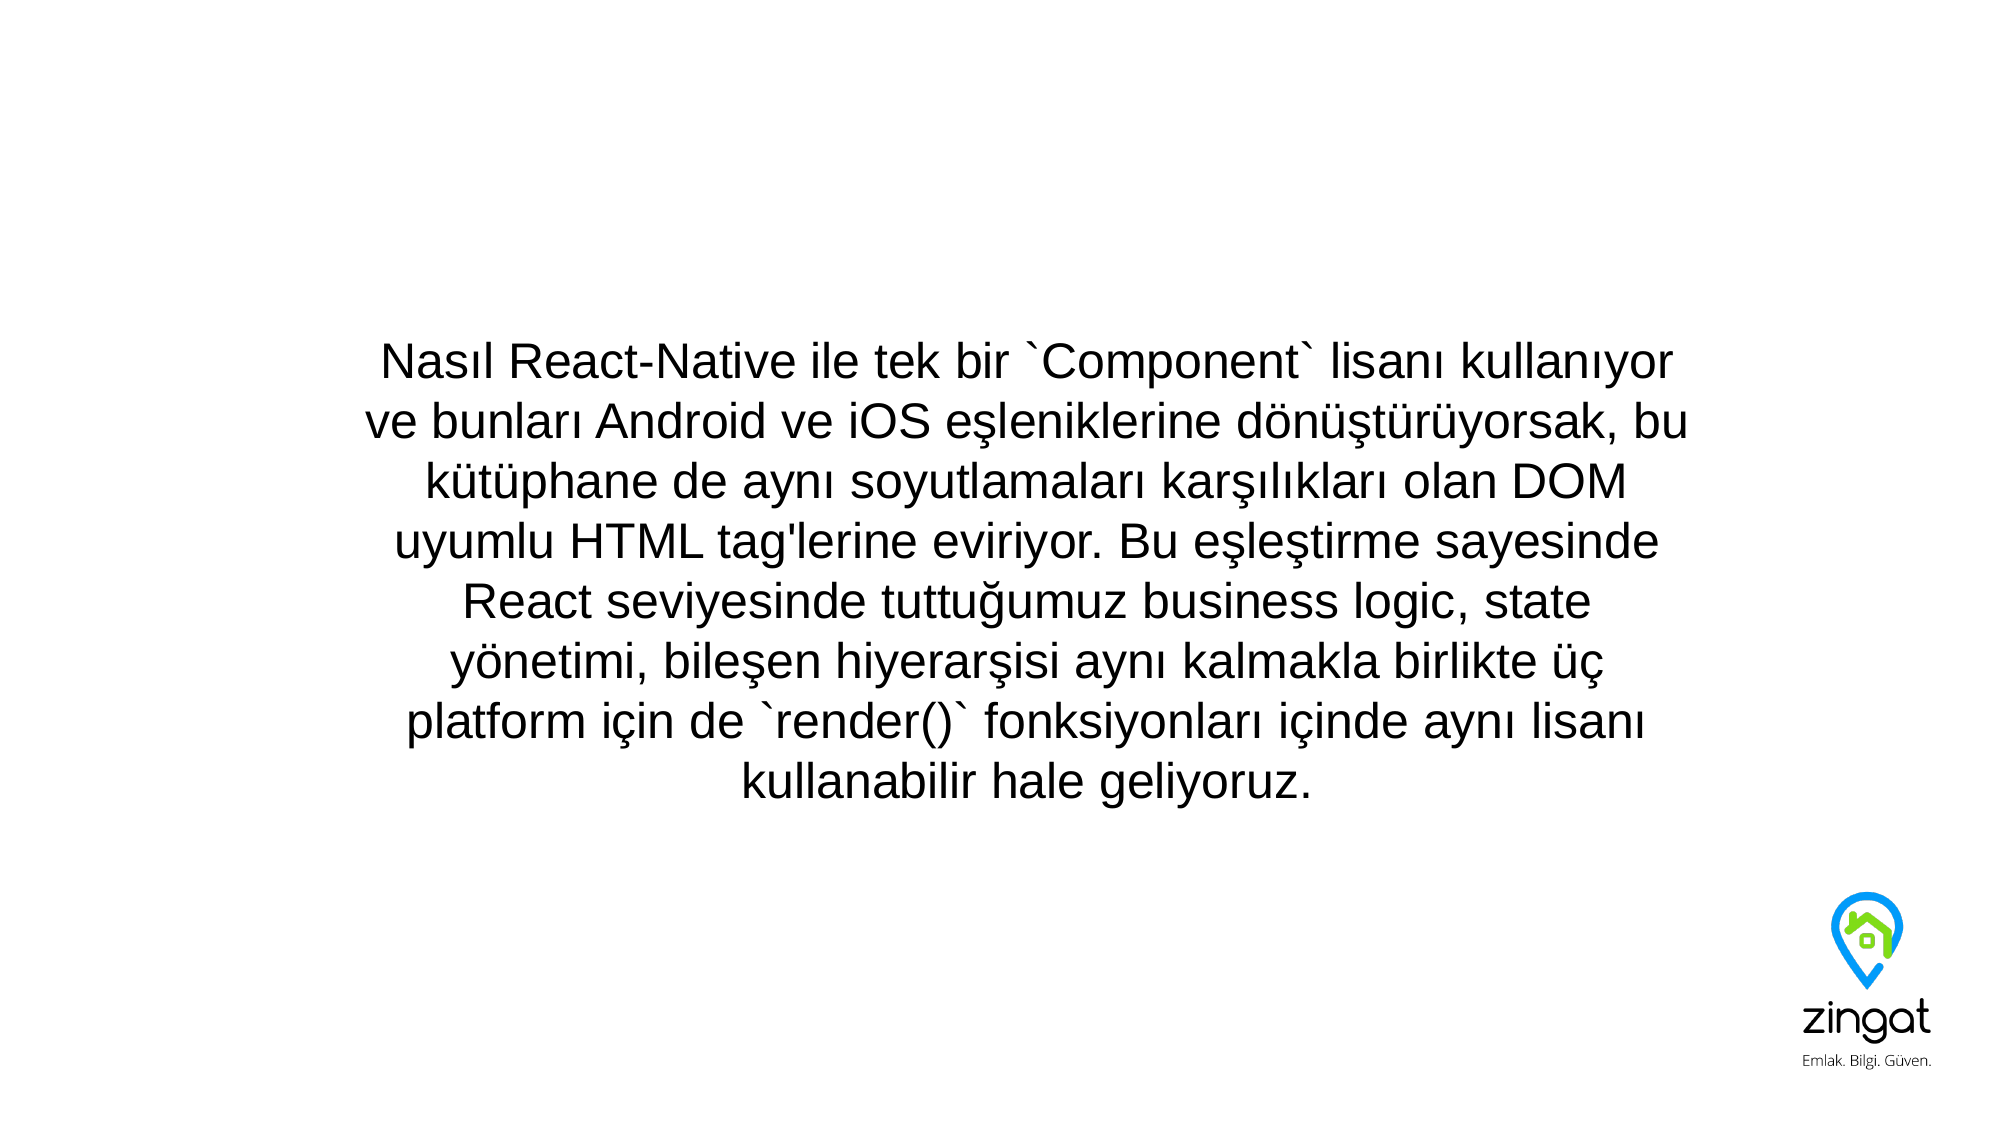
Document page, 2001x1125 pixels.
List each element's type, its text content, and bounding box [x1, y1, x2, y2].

text_box Nasıl React-Native ile tek bir `Component` lisanı kullanıyor ve bunları Android ve iOS eşleniklerine dönüştürüyorsak, bu kütüphane de aynı soyutlamaları karşılıkları olan DOM uyumlu HTML tag'lerine eviriyor. Bu eşleştirme sayesinde React seviyesinde tuttuğumuz business logic, state yönetimi, bileşen hiyerarşisi aynı kalmakla birlikte üç platform için de `render()` fonksiyonları içinde aynı lisanı kullanabilir hale geliyoruz. [345, 313, 1710, 504]
picture [1743, 832, 1990, 1125]
